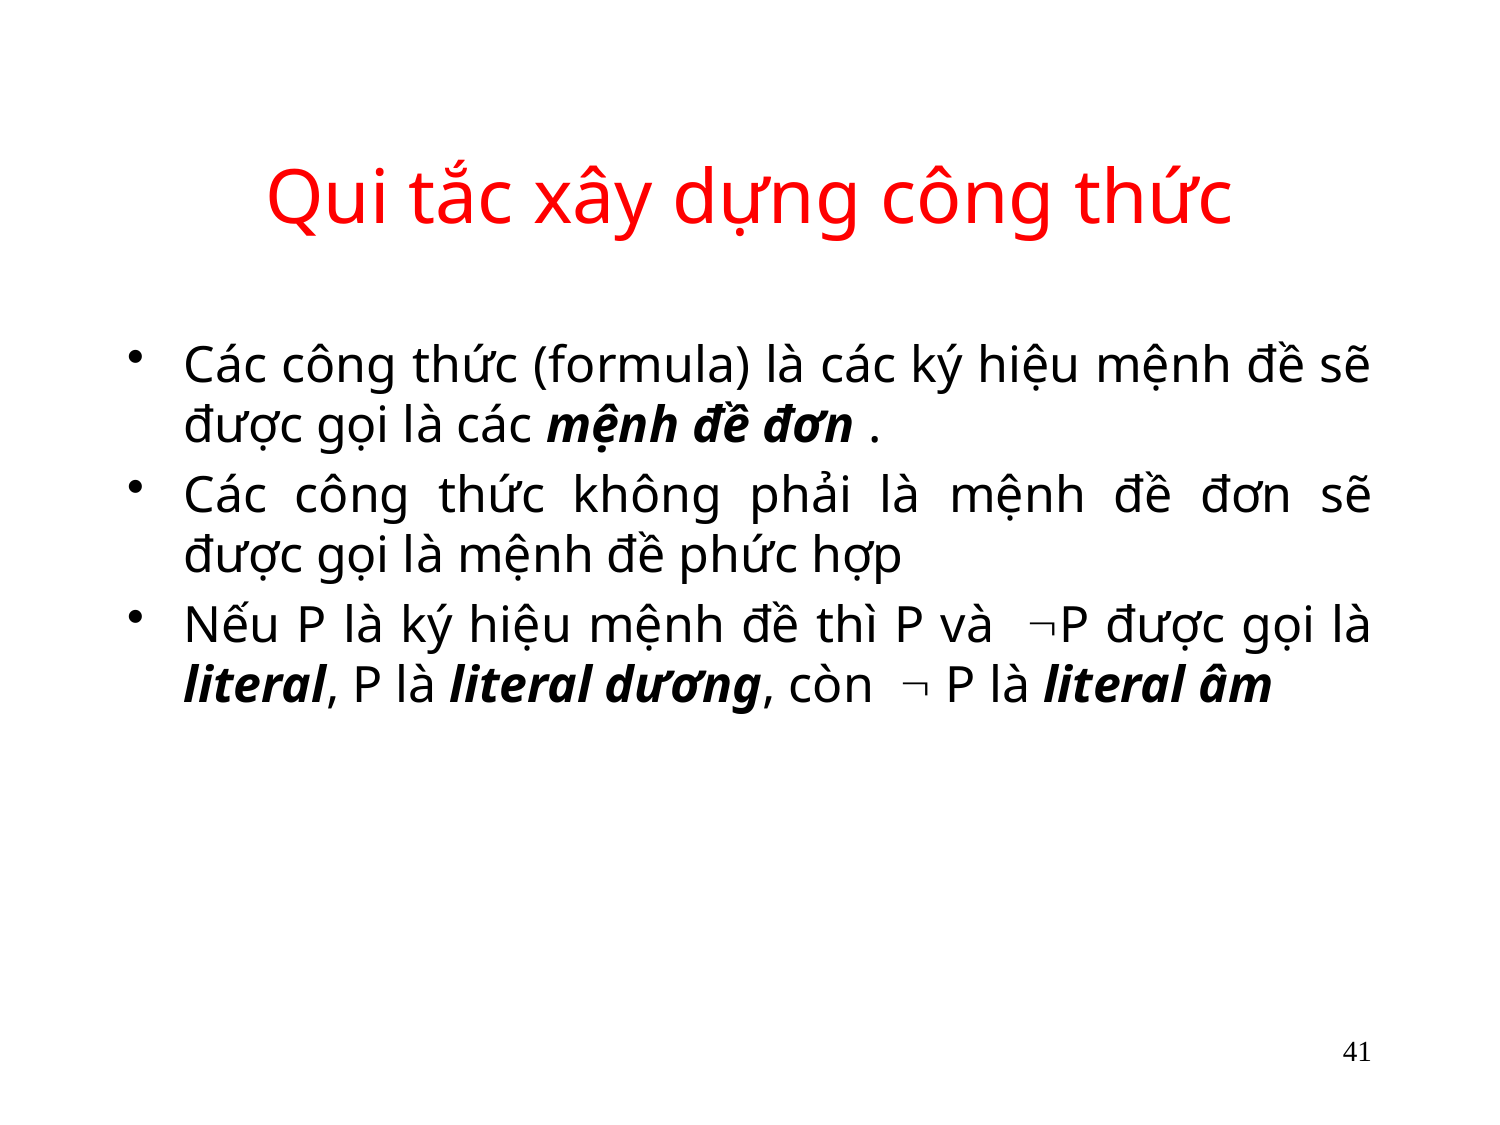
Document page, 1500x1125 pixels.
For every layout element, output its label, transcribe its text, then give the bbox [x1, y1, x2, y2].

slide_number 41 [1074, 1025, 1388, 1100]
title Qui tắc xây dựng công thức [112, 99, 1388, 288]
list Các công thức (formula) là các ký hiệu mệnh đề sẽ được gọi là các mệnh đề đơn . Các công thức không phải là mệnh đề đơn sẽ được gọi là mệnh đề phức hợp Nếu P là ký hiệu mệnh đề thì P và P được gọi là literal, P là literal dương, còn  P là literal âm [112, 324, 1388, 1000]
